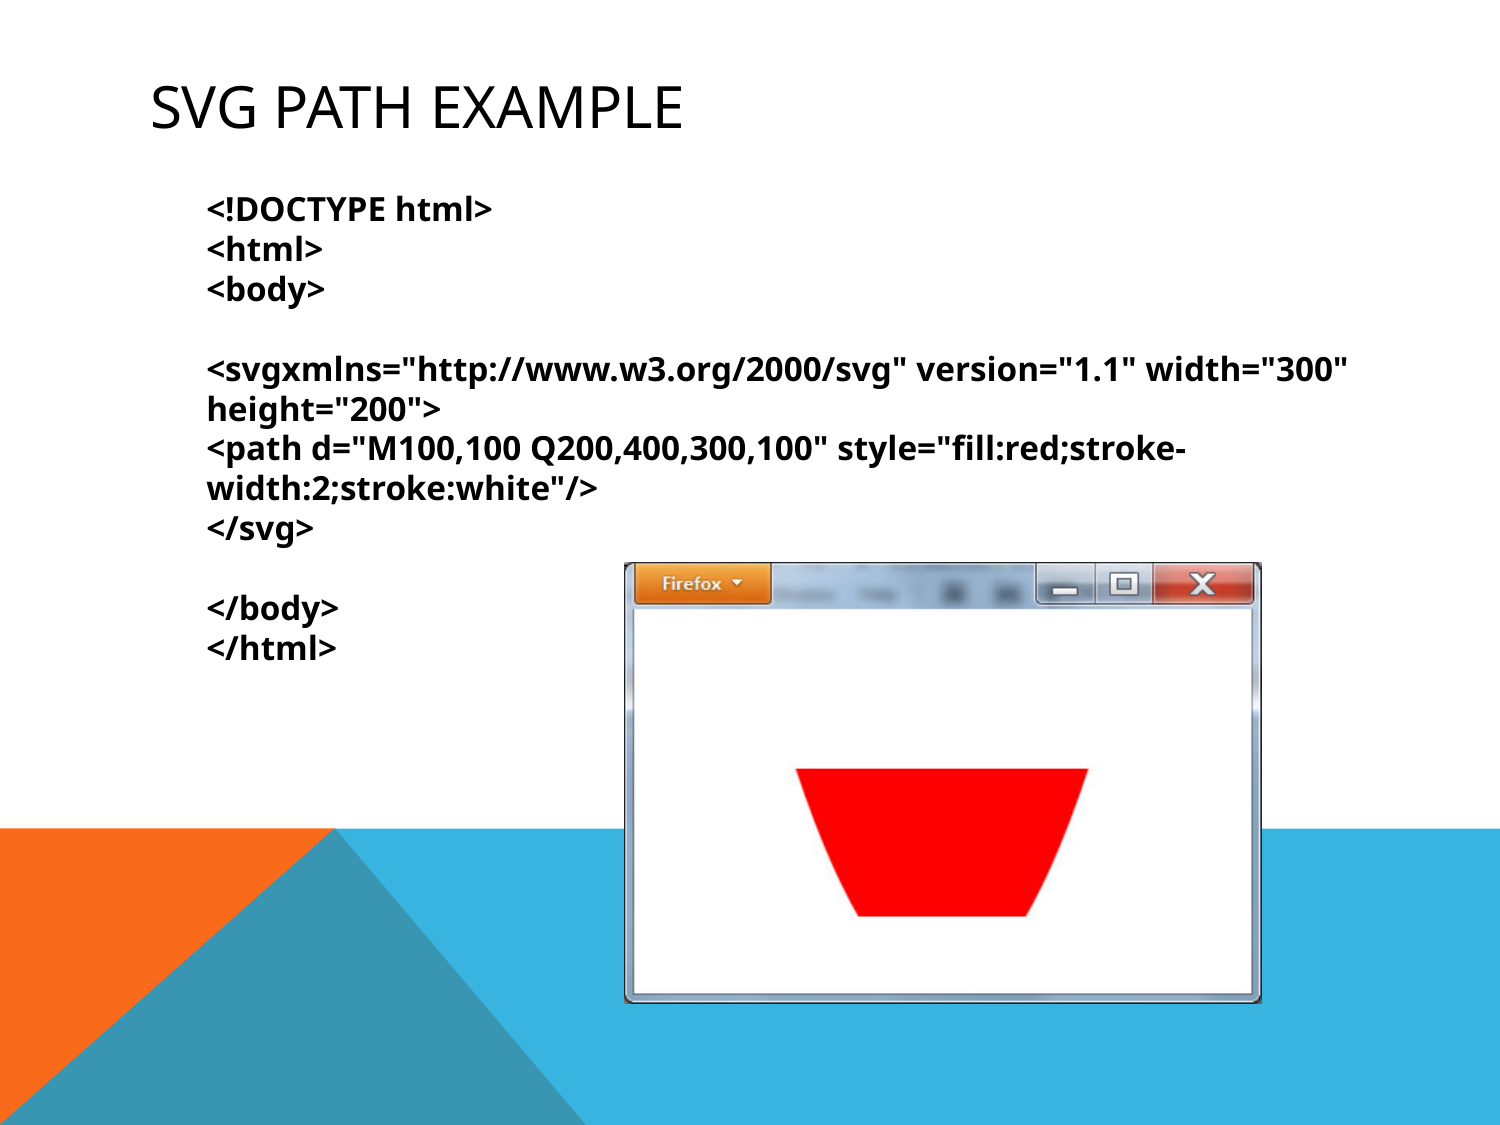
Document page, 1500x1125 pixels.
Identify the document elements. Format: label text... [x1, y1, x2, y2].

list <!DOCTYPE html> <html> <body> <svgxmlns="http://www.w3.org/2000/svg" version="1.1" width="300" height="200"> <path d="M100,100 Q200,400,300,100" style="fill:red;stroke-width:2;stroke:white"/> </svg> </body> </html> [135, 180, 1369, 768]
picture [624, 562, 1262, 1005]
title Svg path example [135, 60, 1369, 150]
